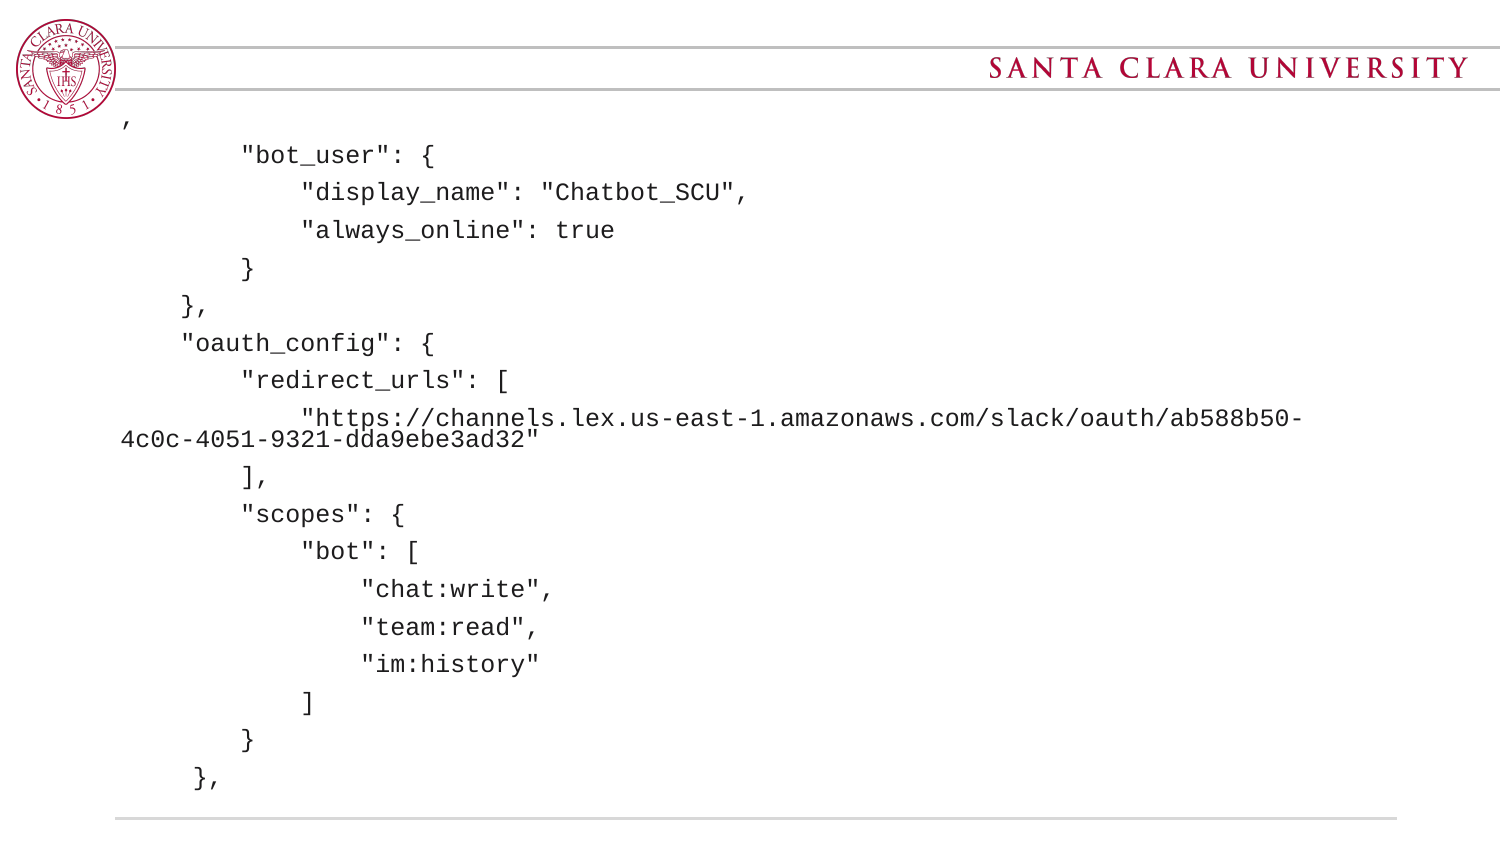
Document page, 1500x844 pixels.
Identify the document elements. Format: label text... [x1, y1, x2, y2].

list , "bot_user": { "display_name": "Chatbot_SCU", "always_online": true } }, "oauth_config": { "redirect_urls": [ "https://channels.lex.us-east-1.amazonaws.com/slack/oauth/ab588b50-4c0c-4051-9321-dda9ebe3ad32" ], "scopes": { "bot": [ "chat:write", "team:read", "im:history" ] } }, [109, 103, 1391, 572]
picture [16, 19, 116, 119]
picture [990, 57, 1468, 78]
